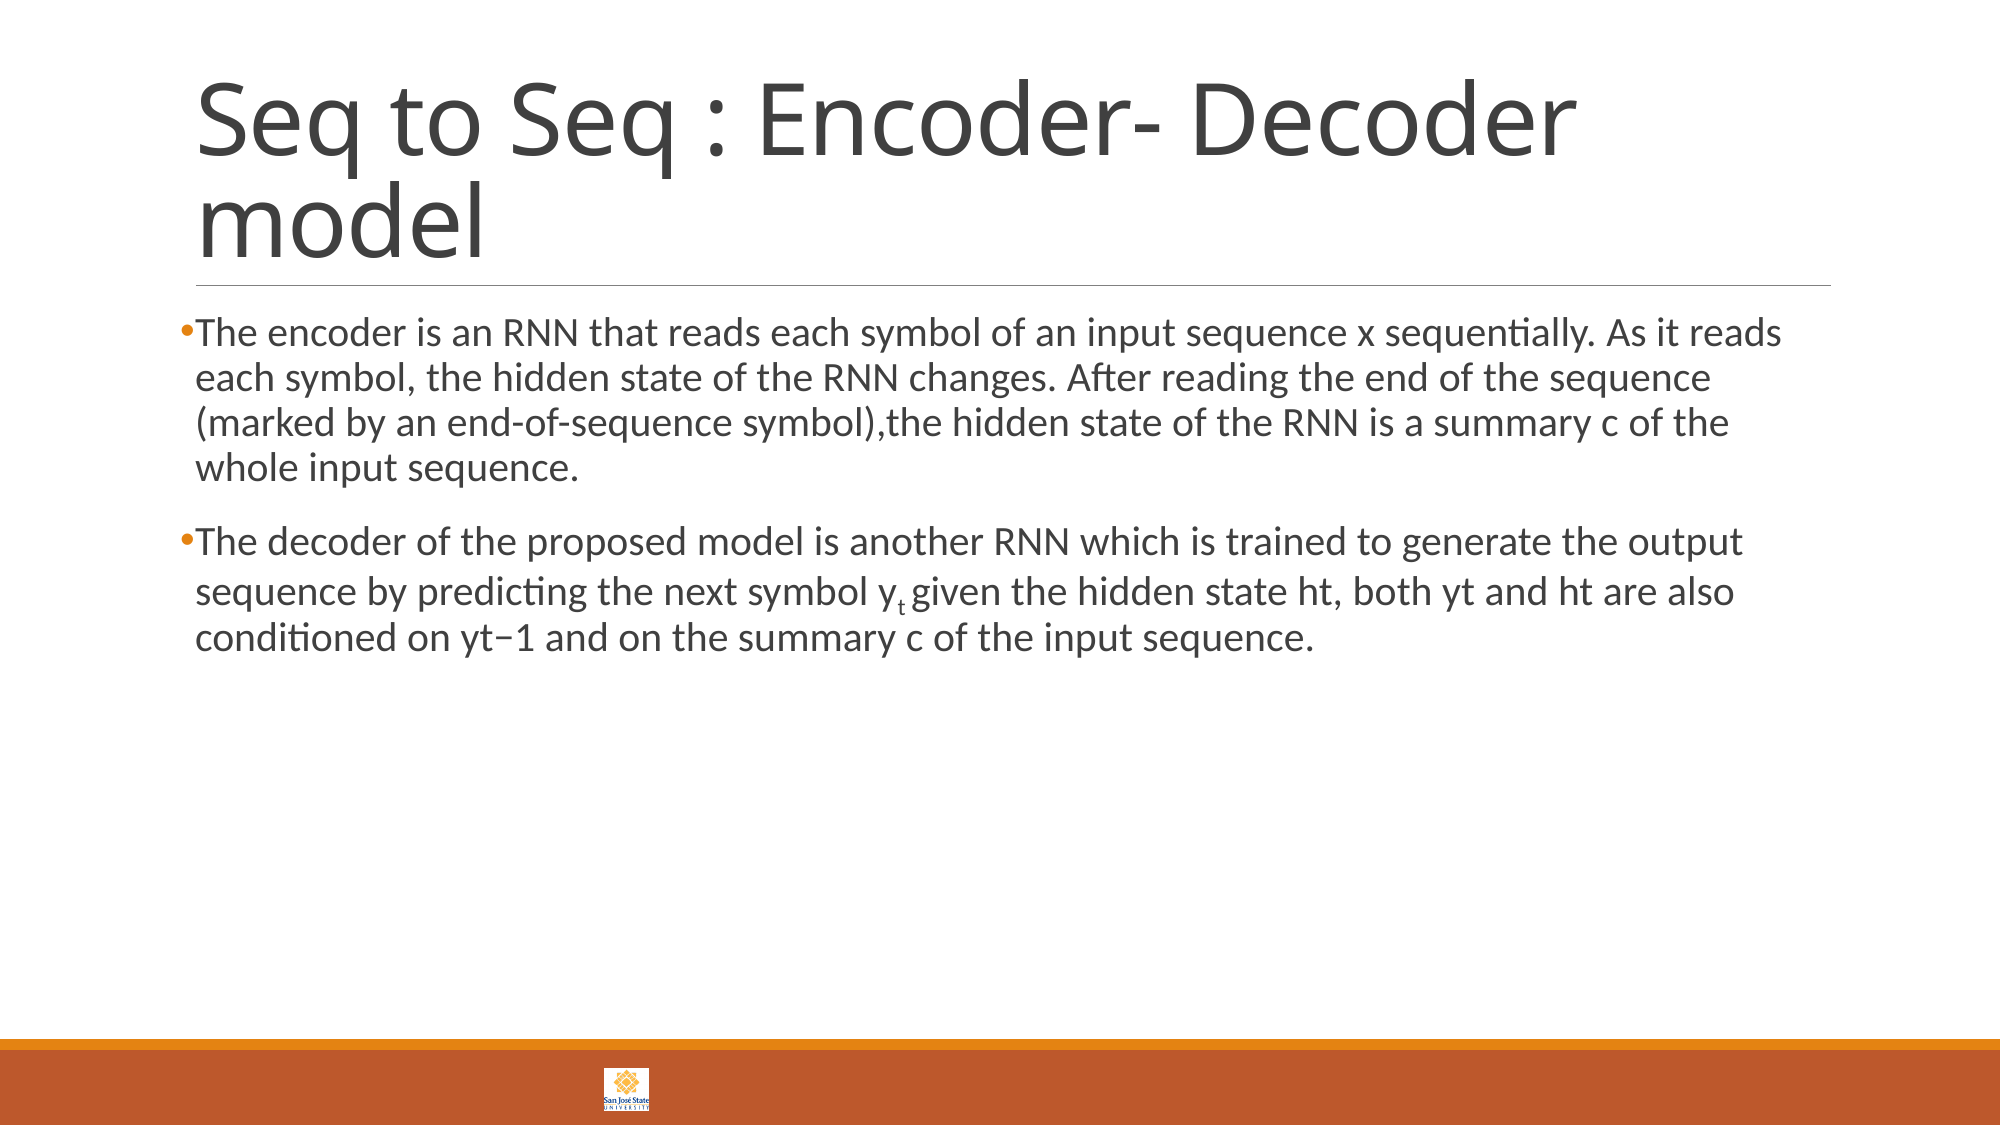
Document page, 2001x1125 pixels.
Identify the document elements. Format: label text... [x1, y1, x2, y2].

list The encoder is an RNN that reads each symbol of an input sequence x sequentially. As it reads each symbol, the hidden state of the RNN changes. After reading the end of the sequence (marked by an end-of-sequence symbol),the hidden state of the RNN is a summary c of the whole input sequence. The decoder of the proposed model is another RNN which is trained to generate the output sequence by predicting the next symbol yt given the hidden state ht, both yt and ht are also conditioned on yt−1 and on the summary c of the input sequence. [180, 302, 1830, 963]
title Seq to Seq : Encoder- Decoder model [180, 47, 1830, 285]
picture [604, 1068, 649, 1111]
